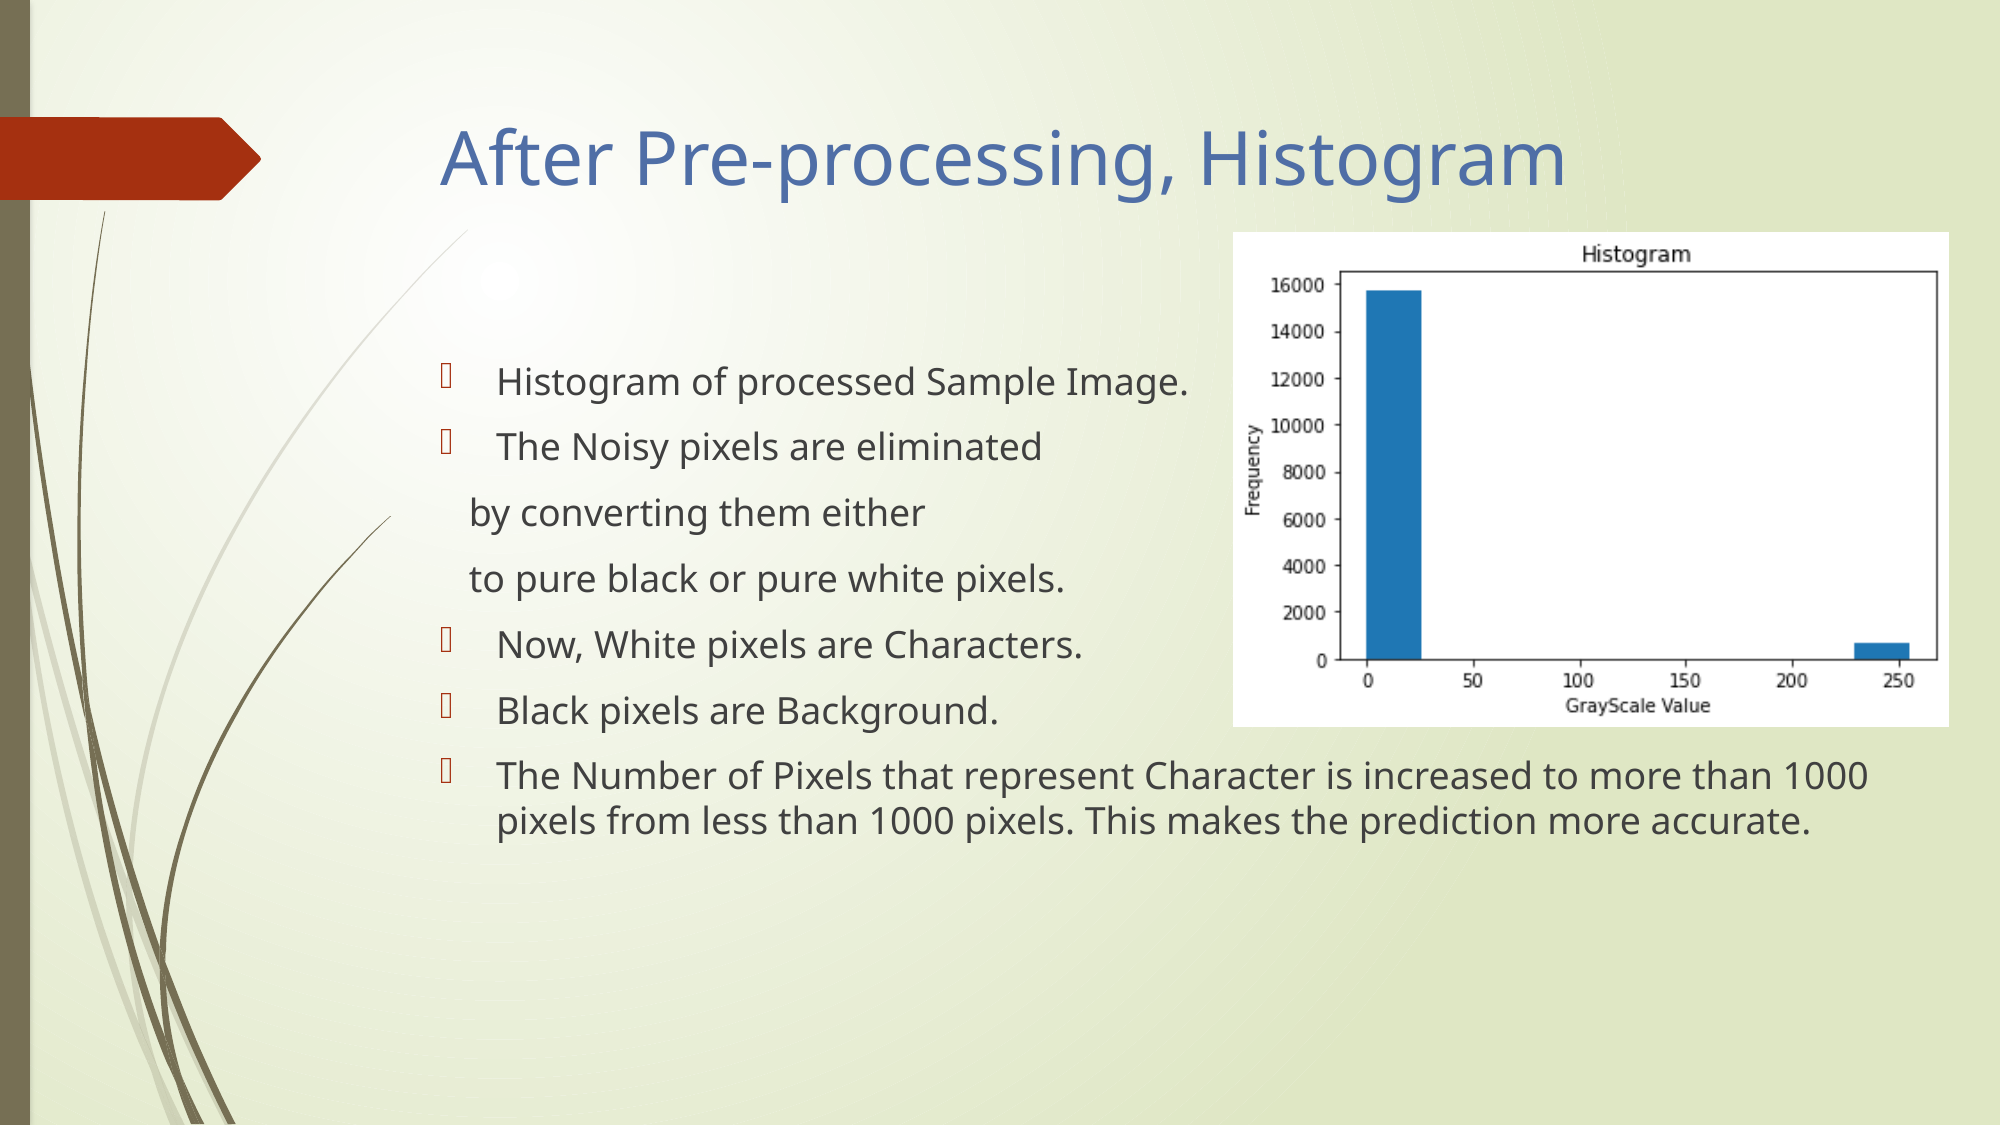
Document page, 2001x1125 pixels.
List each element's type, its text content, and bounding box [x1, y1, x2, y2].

list Histogram of processed Sample Image. The Noisy pixels are eliminated by converting them either to pure black or pure white pixels. Now, White pixels are Characters. Black pixels are Background. The Number of Pixels that represent Character is increased to more than 1000 pixels from less than 1000 pixels. This makes the prediction more accurate. [424, 350, 1888, 970]
picture [1233, 231, 1949, 727]
title After Pre-processing, Histogram [425, 102, 1888, 313]
